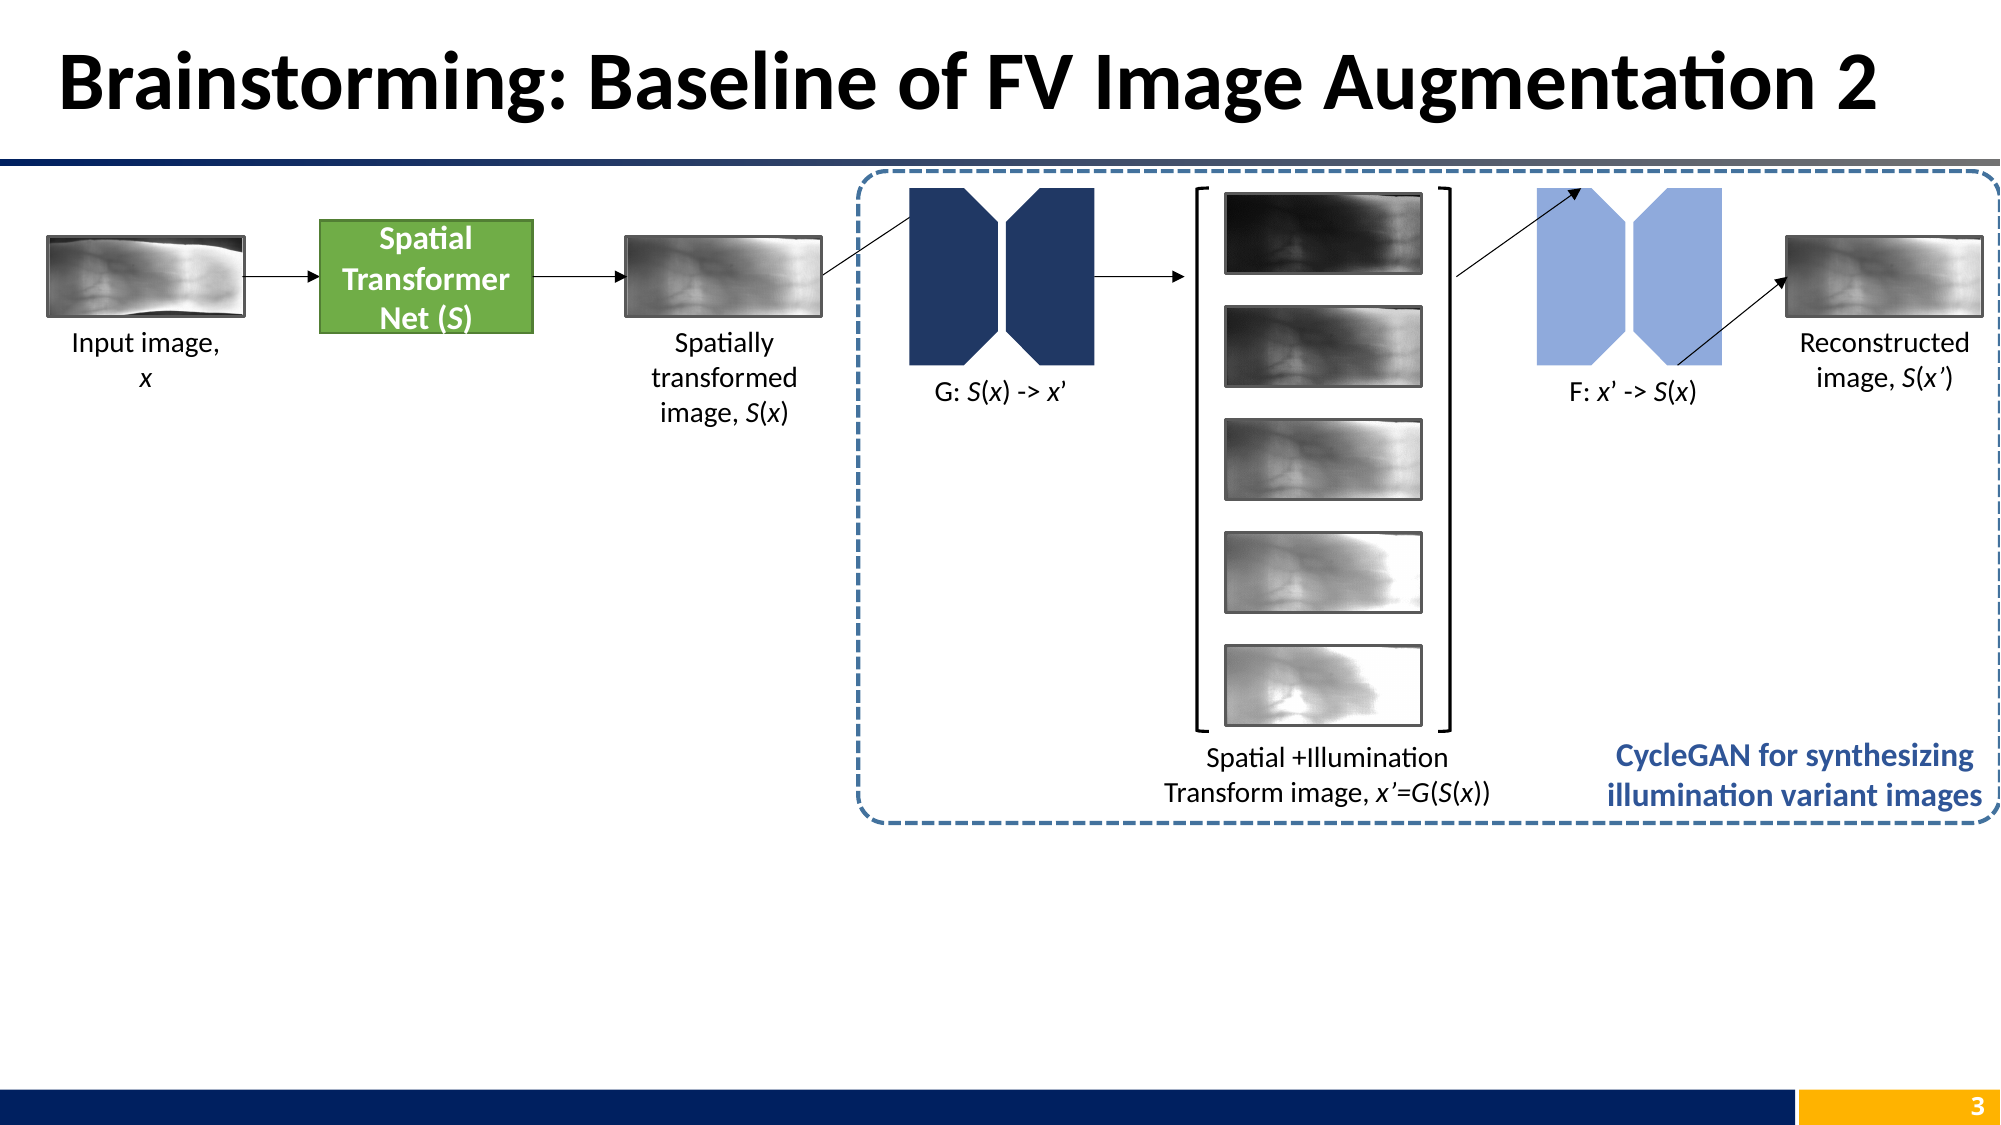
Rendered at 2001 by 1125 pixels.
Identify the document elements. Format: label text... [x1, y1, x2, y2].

text_box Spatial Transformer Net (S) [319, 219, 534, 334]
picture [1787, 238, 1981, 316]
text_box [1197, 188, 1451, 732]
slide_number 3 [1799, 1089, 2000, 1125]
text_box CycleGAN for synthesizing illumination variant images [1592, 726, 1999, 821]
title Brainstorming: Baseline of FV Image Augmentation 2 [0, 0, 2000, 166]
text_box [857, 170, 2000, 825]
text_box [1536, 188, 1722, 366]
picture [627, 238, 821, 316]
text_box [909, 188, 1095, 366]
text_box Input image, x [56, 316, 236, 401]
picture [49, 238, 243, 316]
text_box Spatially transformed image, S(x) [636, 318, 813, 436]
